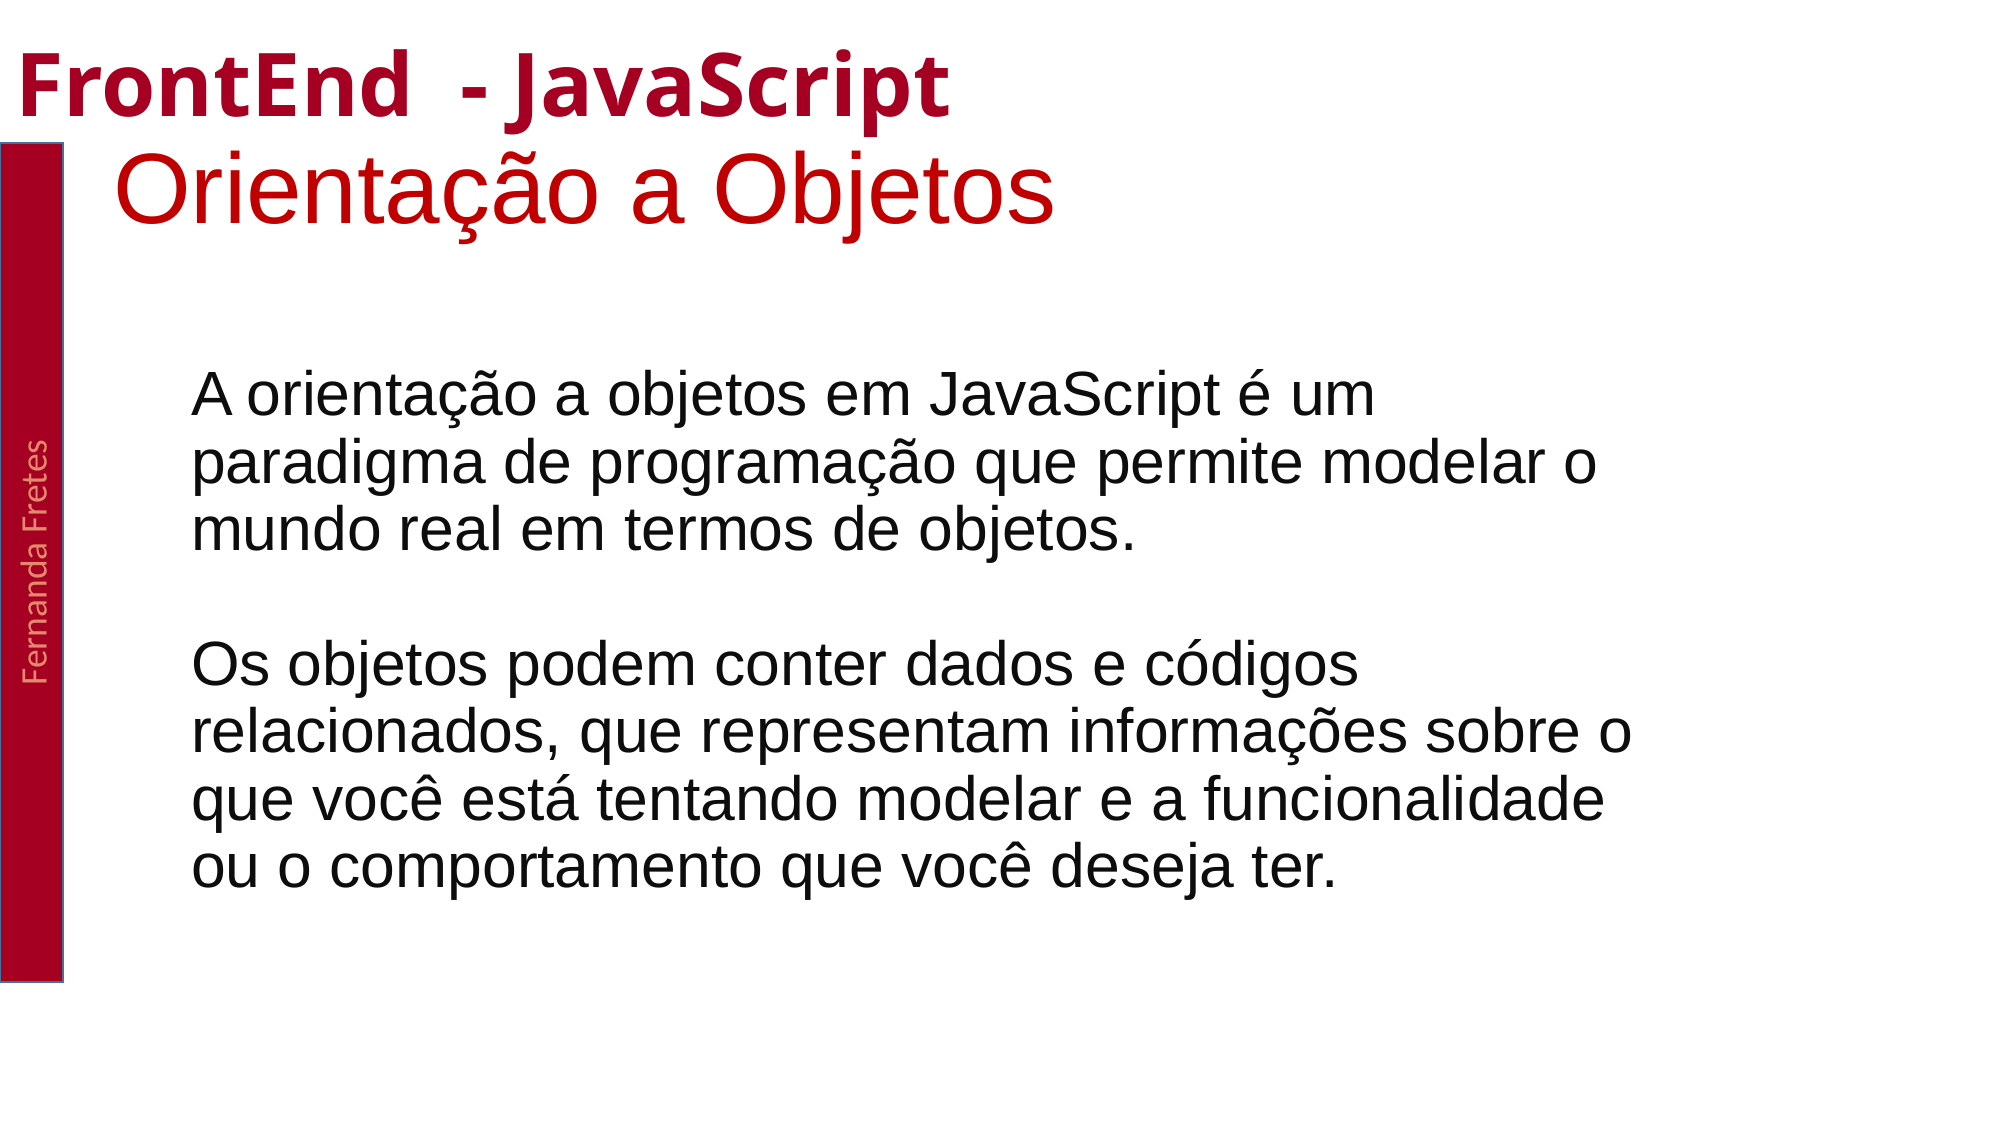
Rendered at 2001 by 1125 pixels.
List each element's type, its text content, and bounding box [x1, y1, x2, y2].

text_box Fernanda Fretes [0, 143, 64, 983]
text_box Orientação a Objetos [98, 61, 1947, 404]
text_box FrontEnd - JavaScript [0, 32, 1725, 143]
text_box A orientação a objetos em JavaScript é um paradigma de programação que permite modelar o mundo real em termos de objetos. Os objetos podem conter dados e códigos relacionados, que representam informações sobre o que você está tentando modelar e a funcionalidade ou o comportamento que você deseja ter. obre o que você está tentando modelar e a funcionalidade ou o comportamento que você deseja ter. [176, 500, 1702, 722]
